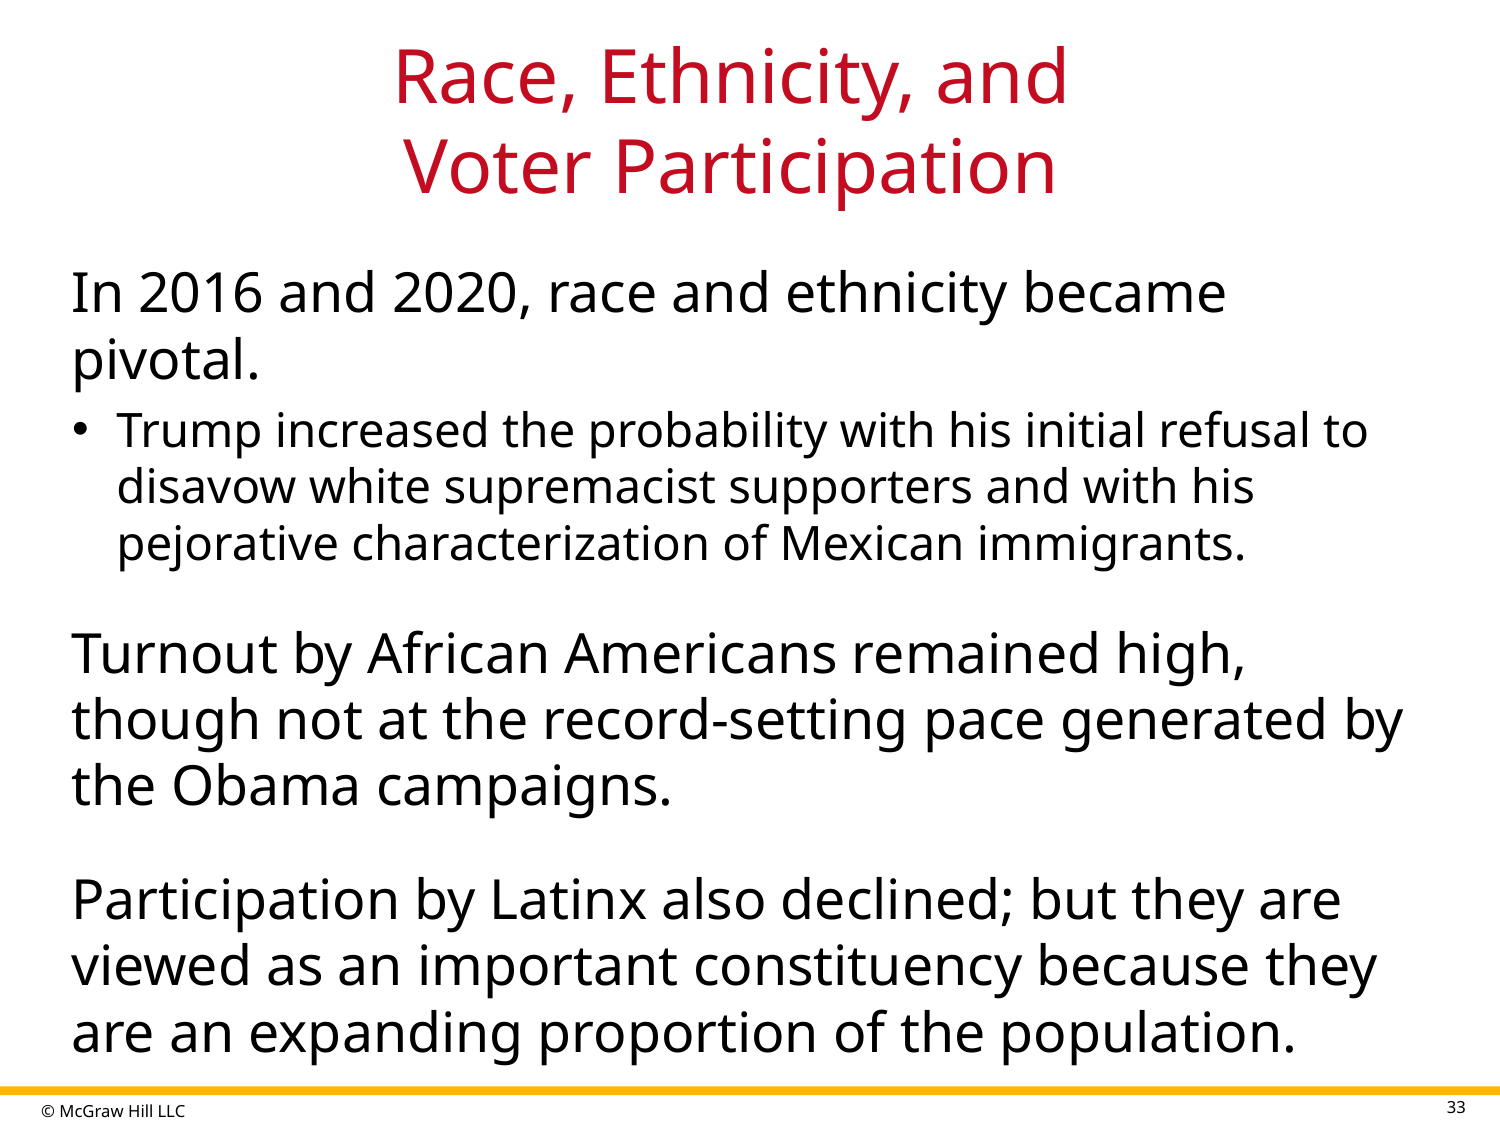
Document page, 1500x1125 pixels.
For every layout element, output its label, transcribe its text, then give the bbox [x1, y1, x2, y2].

list In 2016 and 2020, race and ethnicity became pivotal. Trump increased the probability with his initial refusal to disavow white supremacist supporters and with his pejorative characterization of Mexican immigrants. Turnout by African Americans remained high, though not at the record-setting pace generated by the Obama campaigns. Participation by Latinx also declined; but they are viewed as an important constituency because they are an expanding proportion of the population. [56, 249, 1416, 1075]
title Race, Ethnicity, and Voter Participation [298, 23, 1165, 215]
slide_number 33 [1415, 1094, 1474, 1122]
